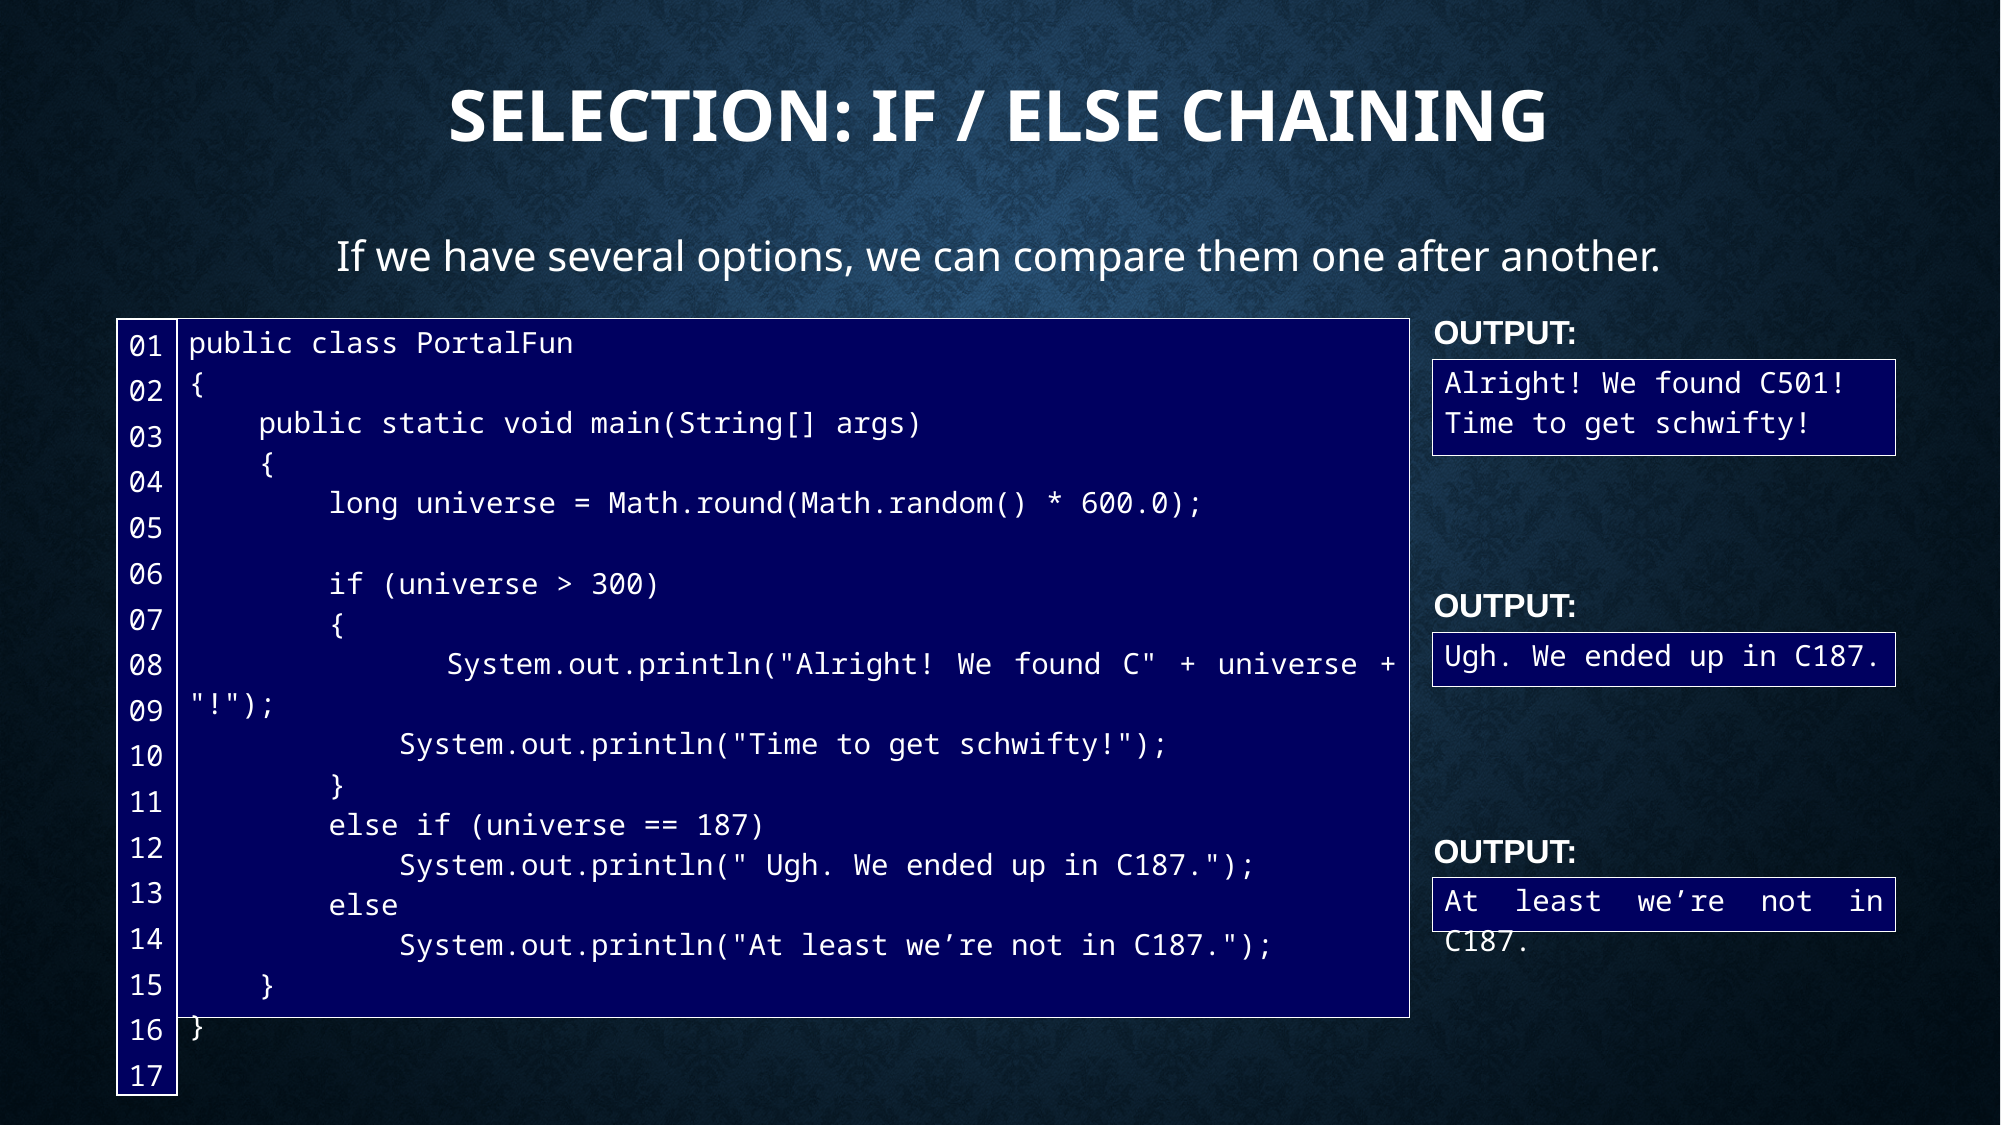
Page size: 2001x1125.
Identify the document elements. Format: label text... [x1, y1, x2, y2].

text_box OUTPUT: [1418, 576, 1612, 632]
text_box Alright! We found C501! Time to get schwifty! [1432, 359, 1896, 456]
text_box Ugh. We ended up in C187. [1432, 632, 1896, 687]
text_box OUTPUT: [1418, 822, 1612, 878]
text_box public class PortalFun { public static void main(String[] args) { long universe = Math.round(Math.random() * 600.0); if (universe > 300) { System.out.println("Alright! We found C" + universe + "!"); System.out.println("Time to get schwifty!"); } else if (universe == 187) System.out.println(" Ugh. We ended up in C187."); else System.out.println("At least we’re not in C187."); } } [178, 318, 1410, 1018]
title Selection: If / ELSE CHAINING [149, 25, 1849, 212]
table_header 01 02 03 04 05 06 07 08 09 10 11 12 13 14 15 16 17 [118, 320, 176, 1094]
text_box At least we’re not in C187. [1432, 877, 1896, 932]
list If we have several options, we can compare them one after another. [149, 212, 1849, 294]
text_box OUTPUT: [1418, 303, 1612, 359]
